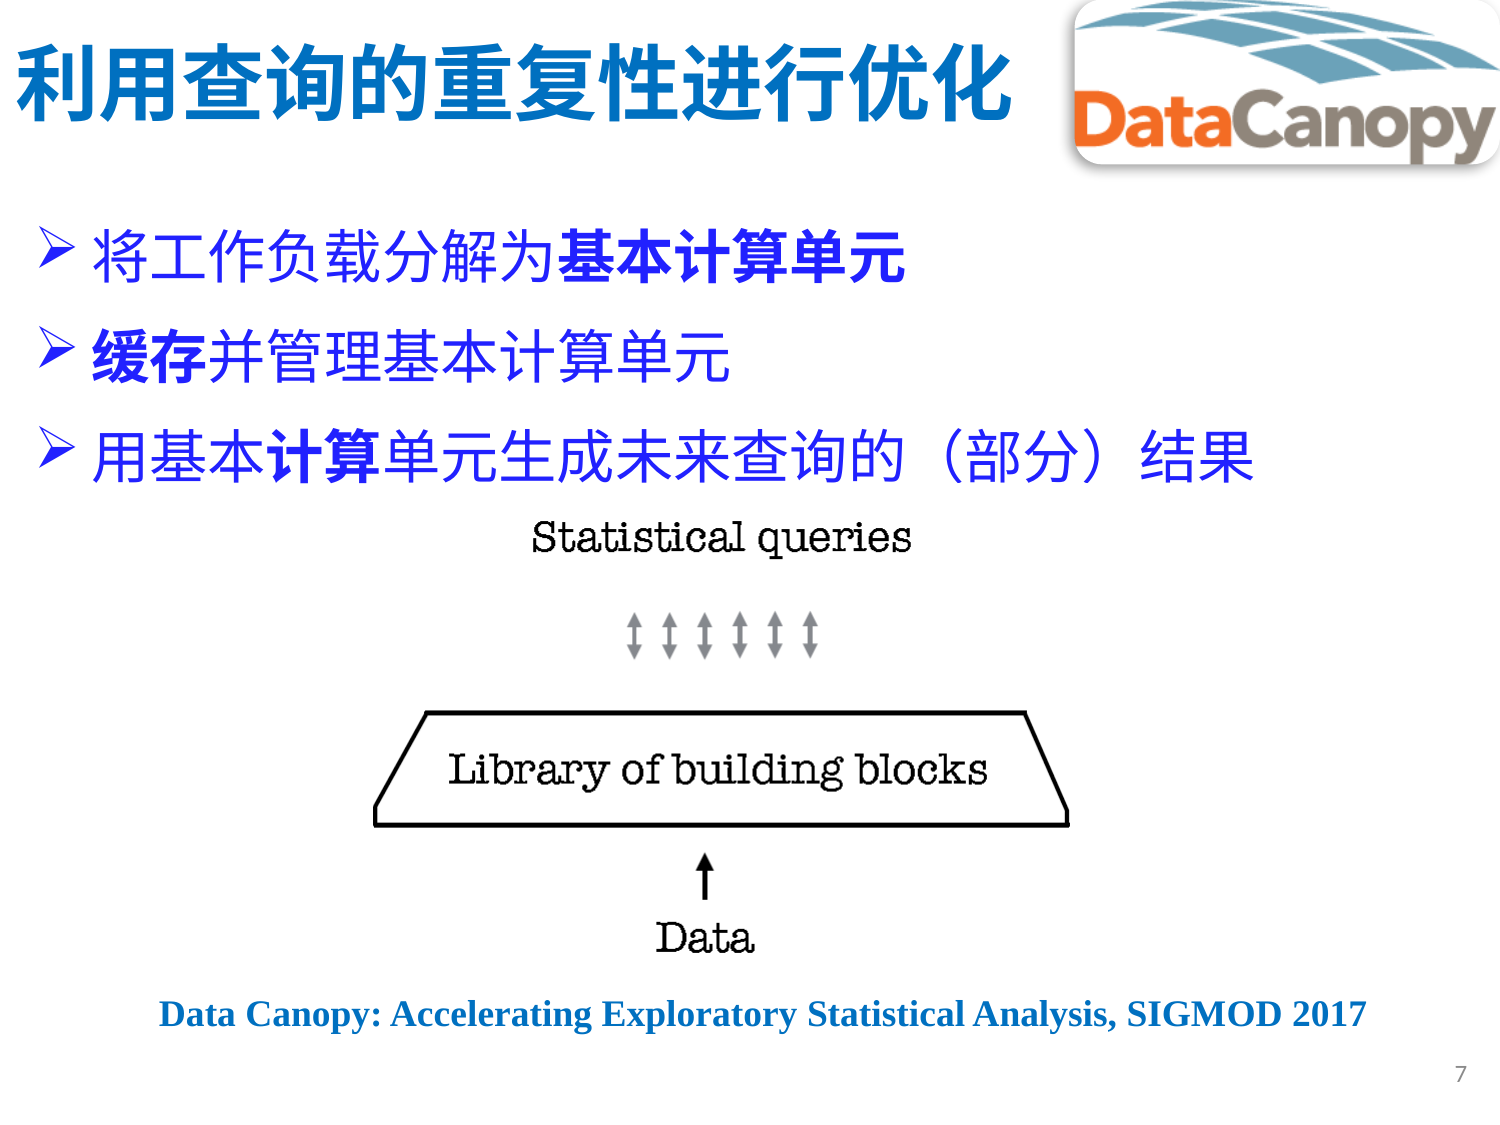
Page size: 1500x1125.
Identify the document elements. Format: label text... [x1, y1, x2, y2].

text_box Data Canopy: Accelerating Exploratory Statistical Analysis, SIGMOD 2017 [129, 982, 1398, 1042]
slide_number 7 [1370, 1042, 1483, 1103]
picture [1074, 0, 1500, 165]
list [367, 483, 1096, 1009]
title 利用查询的重复性进行优化 [0, 8, 1070, 140]
text_box 将工作负载分解为基本计算单元 缓存并管理基本计算单元 用基本计算单元生成未来查询的（部分）结果 [19, 194, 1317, 506]
